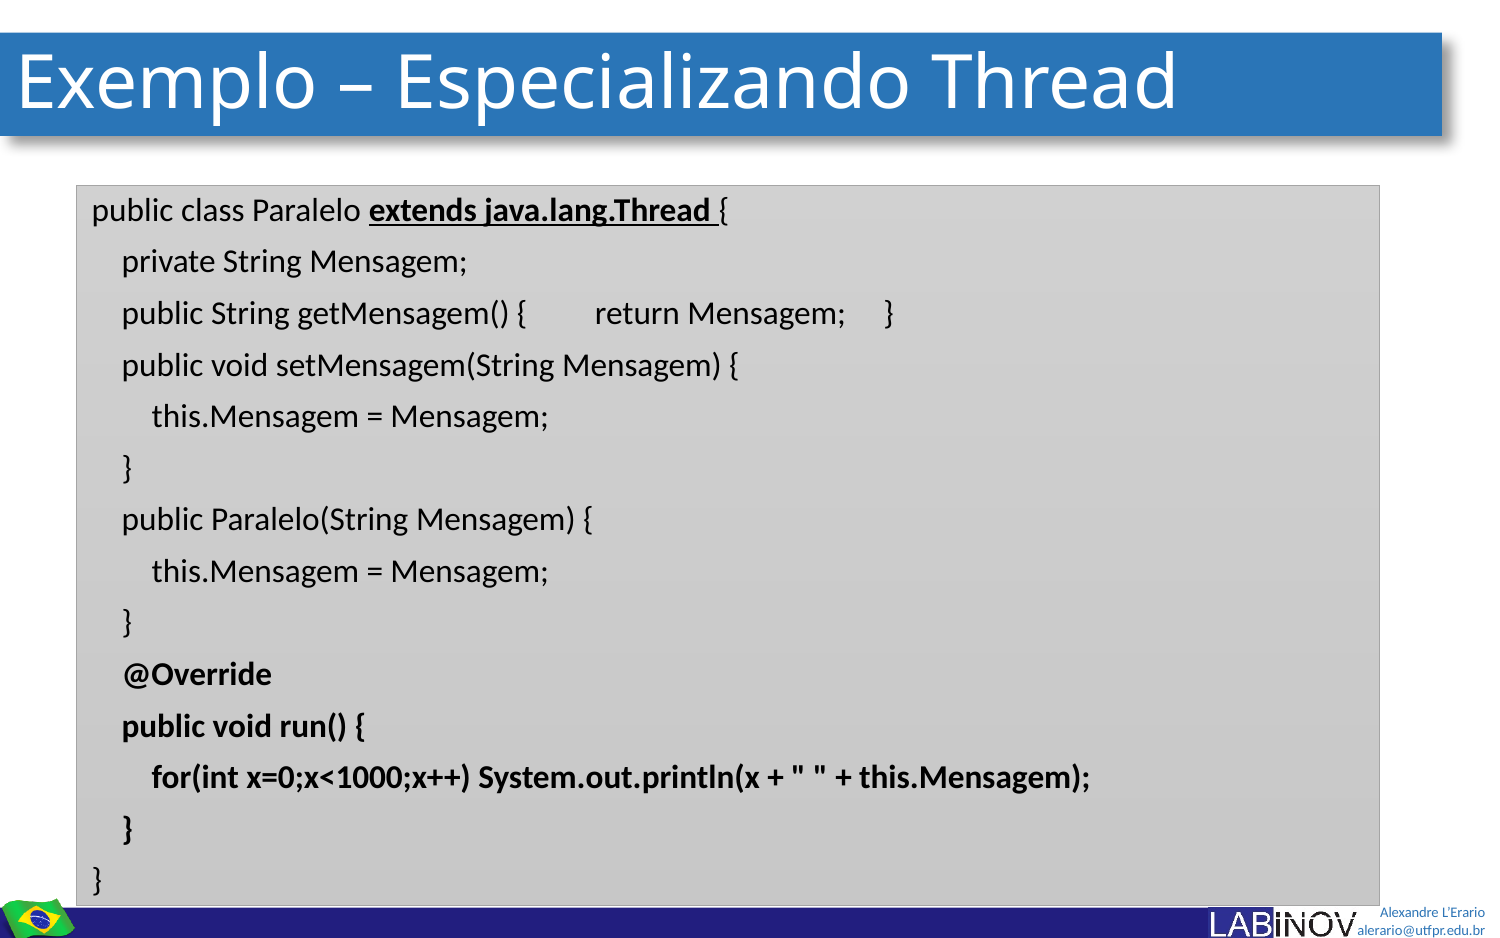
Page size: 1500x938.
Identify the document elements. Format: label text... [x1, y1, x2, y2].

picture [1208, 907, 1359, 938]
list public class Paralelo extends java.lang.Thread { private String Mensagem; public String getMensagem() { return Mensagem; } public void setMensagem(String Mensagem) { this.Mensagem = Mensagem; } public Paralelo(String Mensagem) { this.Mensagem = Mensagem; } @Override public void run() { for(int x=0;x<1000;x++) System.out.println(x + " " + this.Mensagem); } } [76, 185, 1380, 906]
picture [0, 880, 76, 938]
title Exemplo – Especializando Thread [0, 32, 1442, 136]
